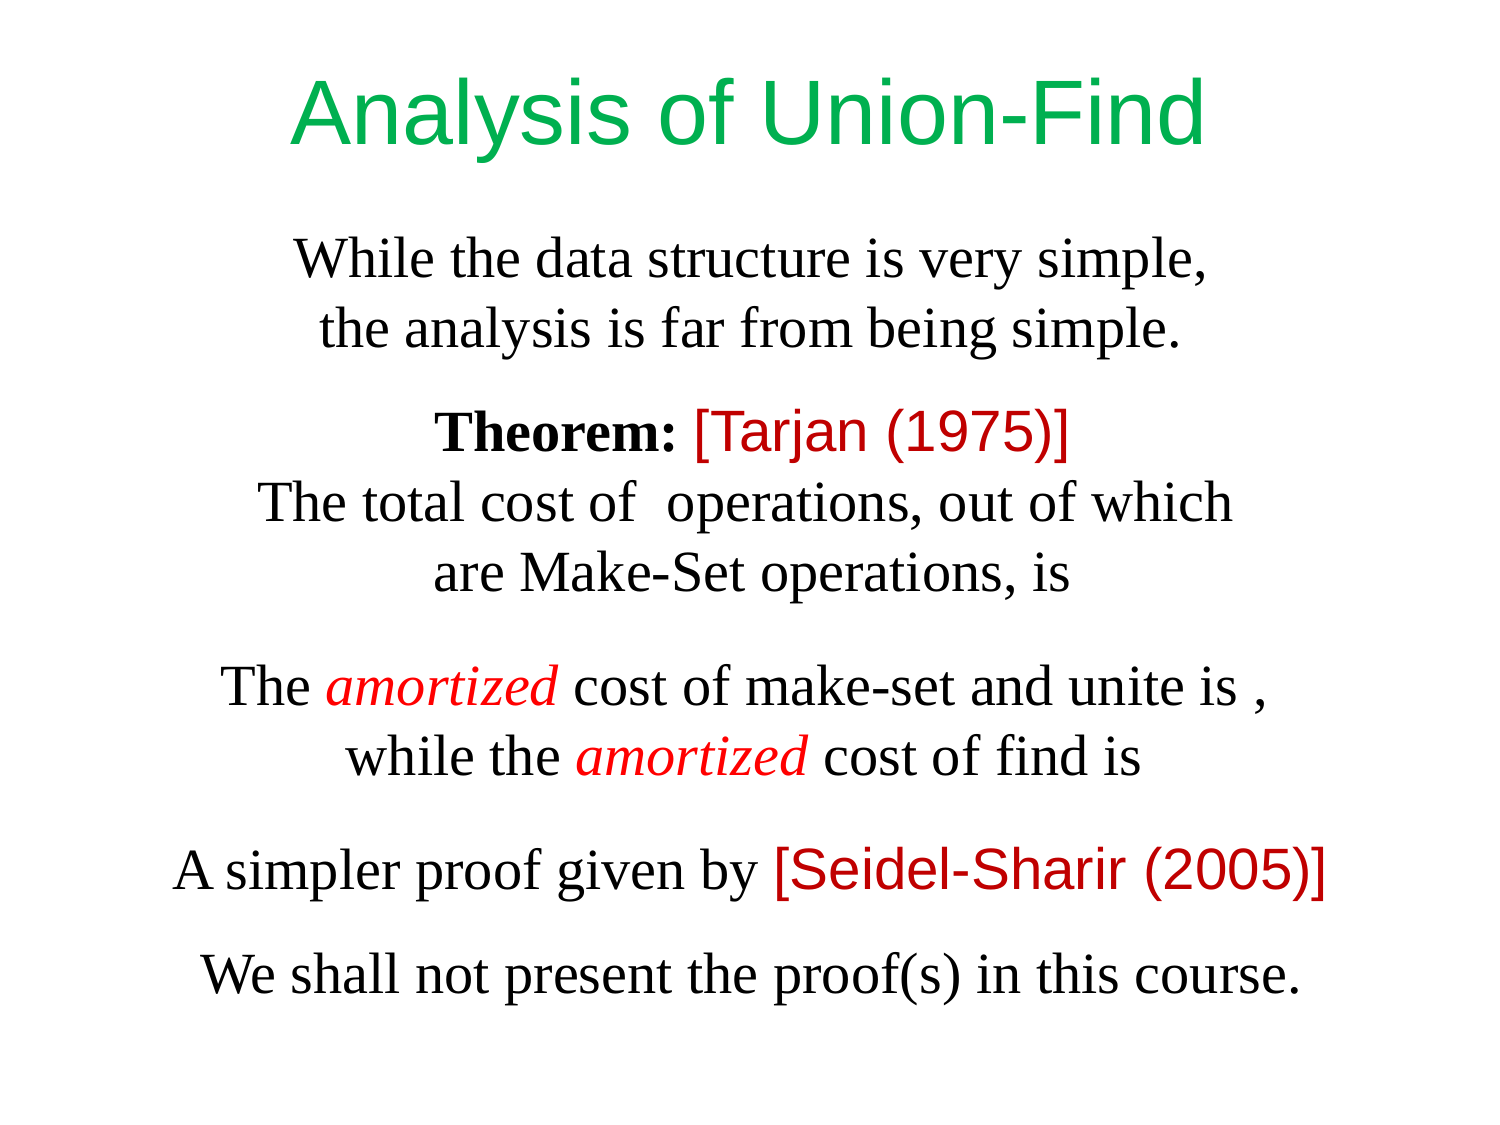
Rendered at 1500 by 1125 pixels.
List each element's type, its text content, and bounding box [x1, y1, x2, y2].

text_box While the data structure is very simple, the analysis is far from being simple. [0, 211, 1500, 367]
text_box A simpler proof given by [Seidel-Sharir (2005)] [0, 823, 1500, 909]
text_box We shall not present the proof(s) in this course. [1, 927, 1500, 1013]
title Analysis of Union-Find [0, 52, 1500, 164]
